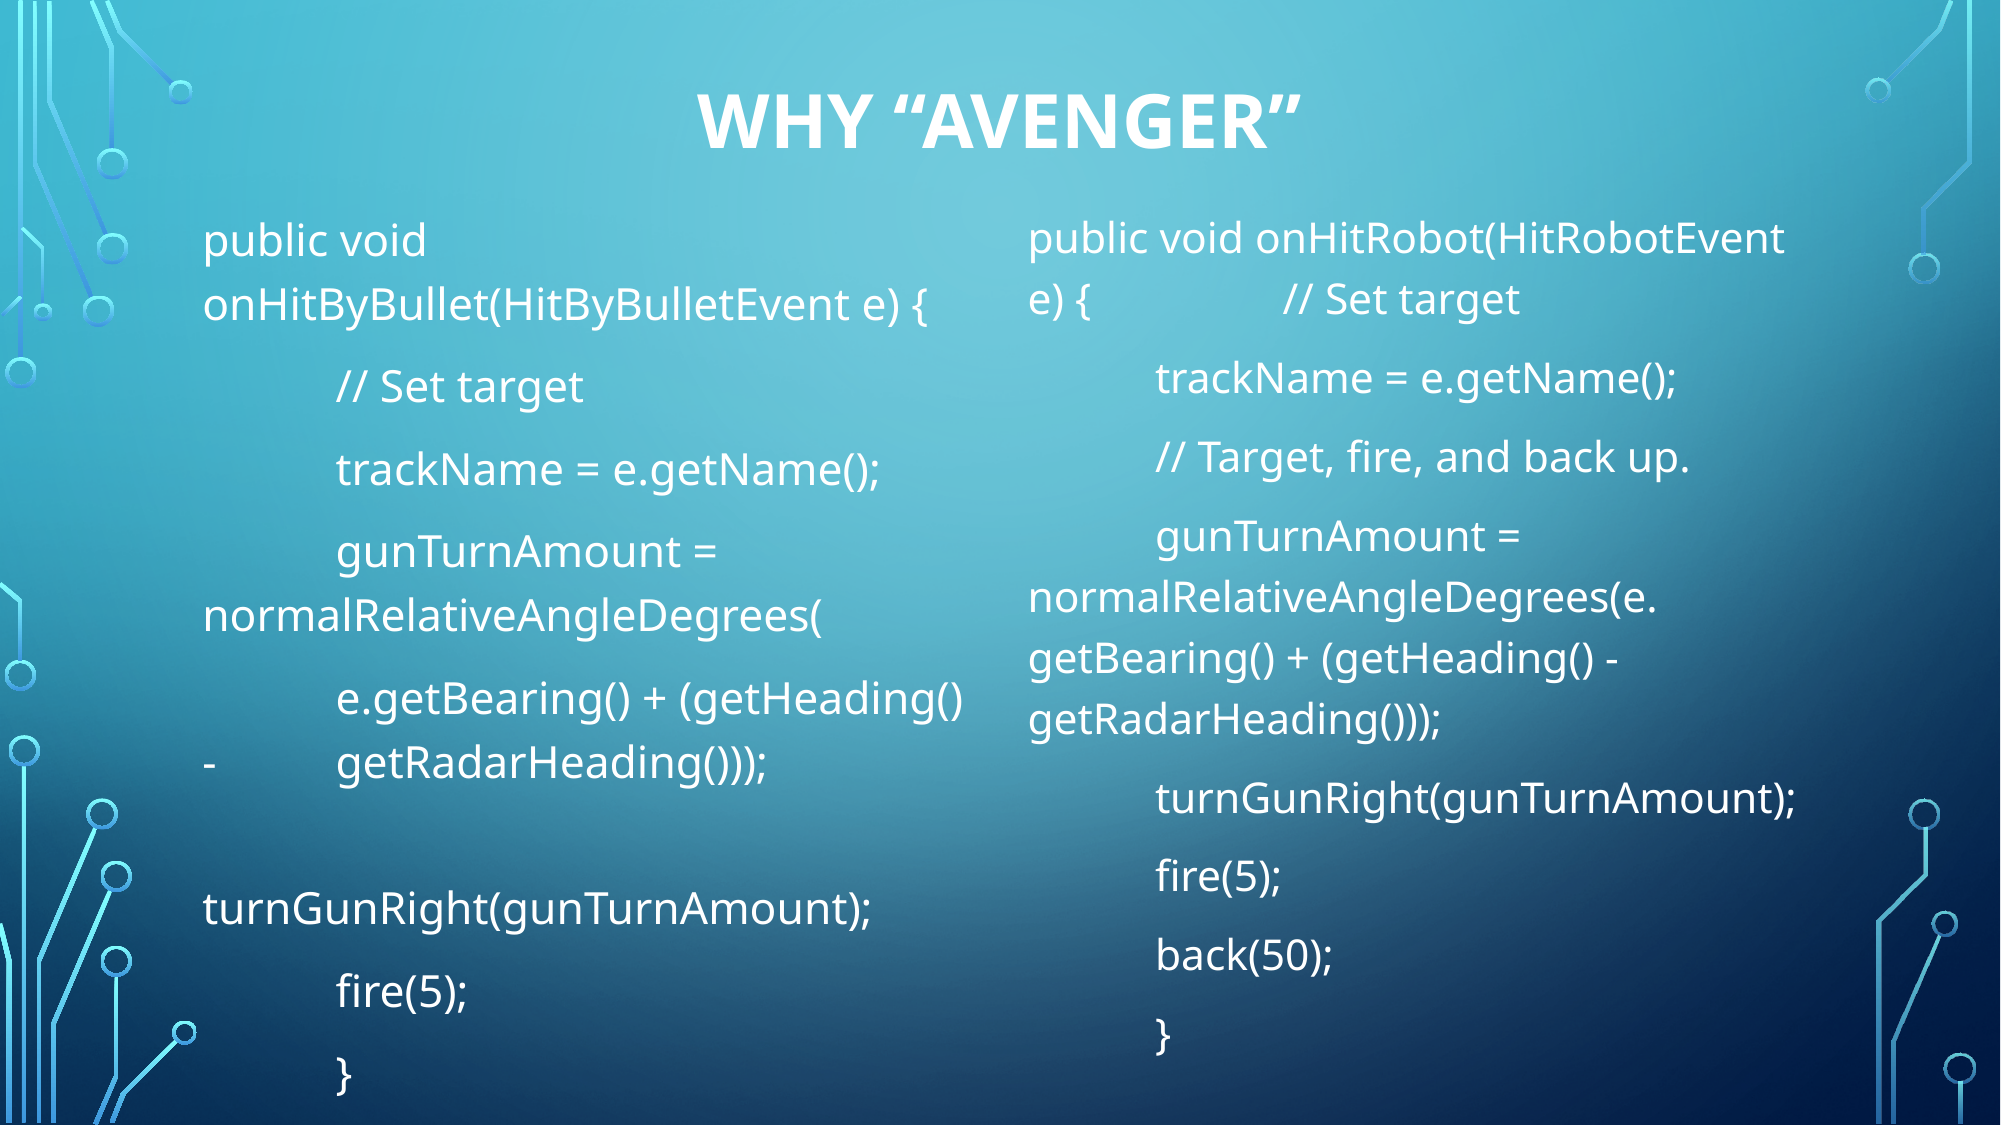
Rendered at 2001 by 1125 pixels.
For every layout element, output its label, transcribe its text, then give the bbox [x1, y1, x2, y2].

title Why “Avenger” [187, 0, 1813, 262]
list public void onHitRobot(HitRobotEvent e) { // Set target trackName = e.getName(); // Target, fire, and back up. gunTurnAmount = normalRelativeAngleDegrees(e. getBearing() + (getHeading() - getRadarHeading())); turnGunRight(gunTurnAmount); fire(5); back(50); } [1012, 193, 1813, 1125]
list public void onHitByBullet(HitByBulletEvent e) { // Set target trackName = e.getName(); gunTurnAmount = normalRelativeAngleDegrees( e.getBearing() + (getHeading() - getRadarHeading())); turnGunRight(gunTurnAmount); fire(5); } [187, 193, 988, 1125]
